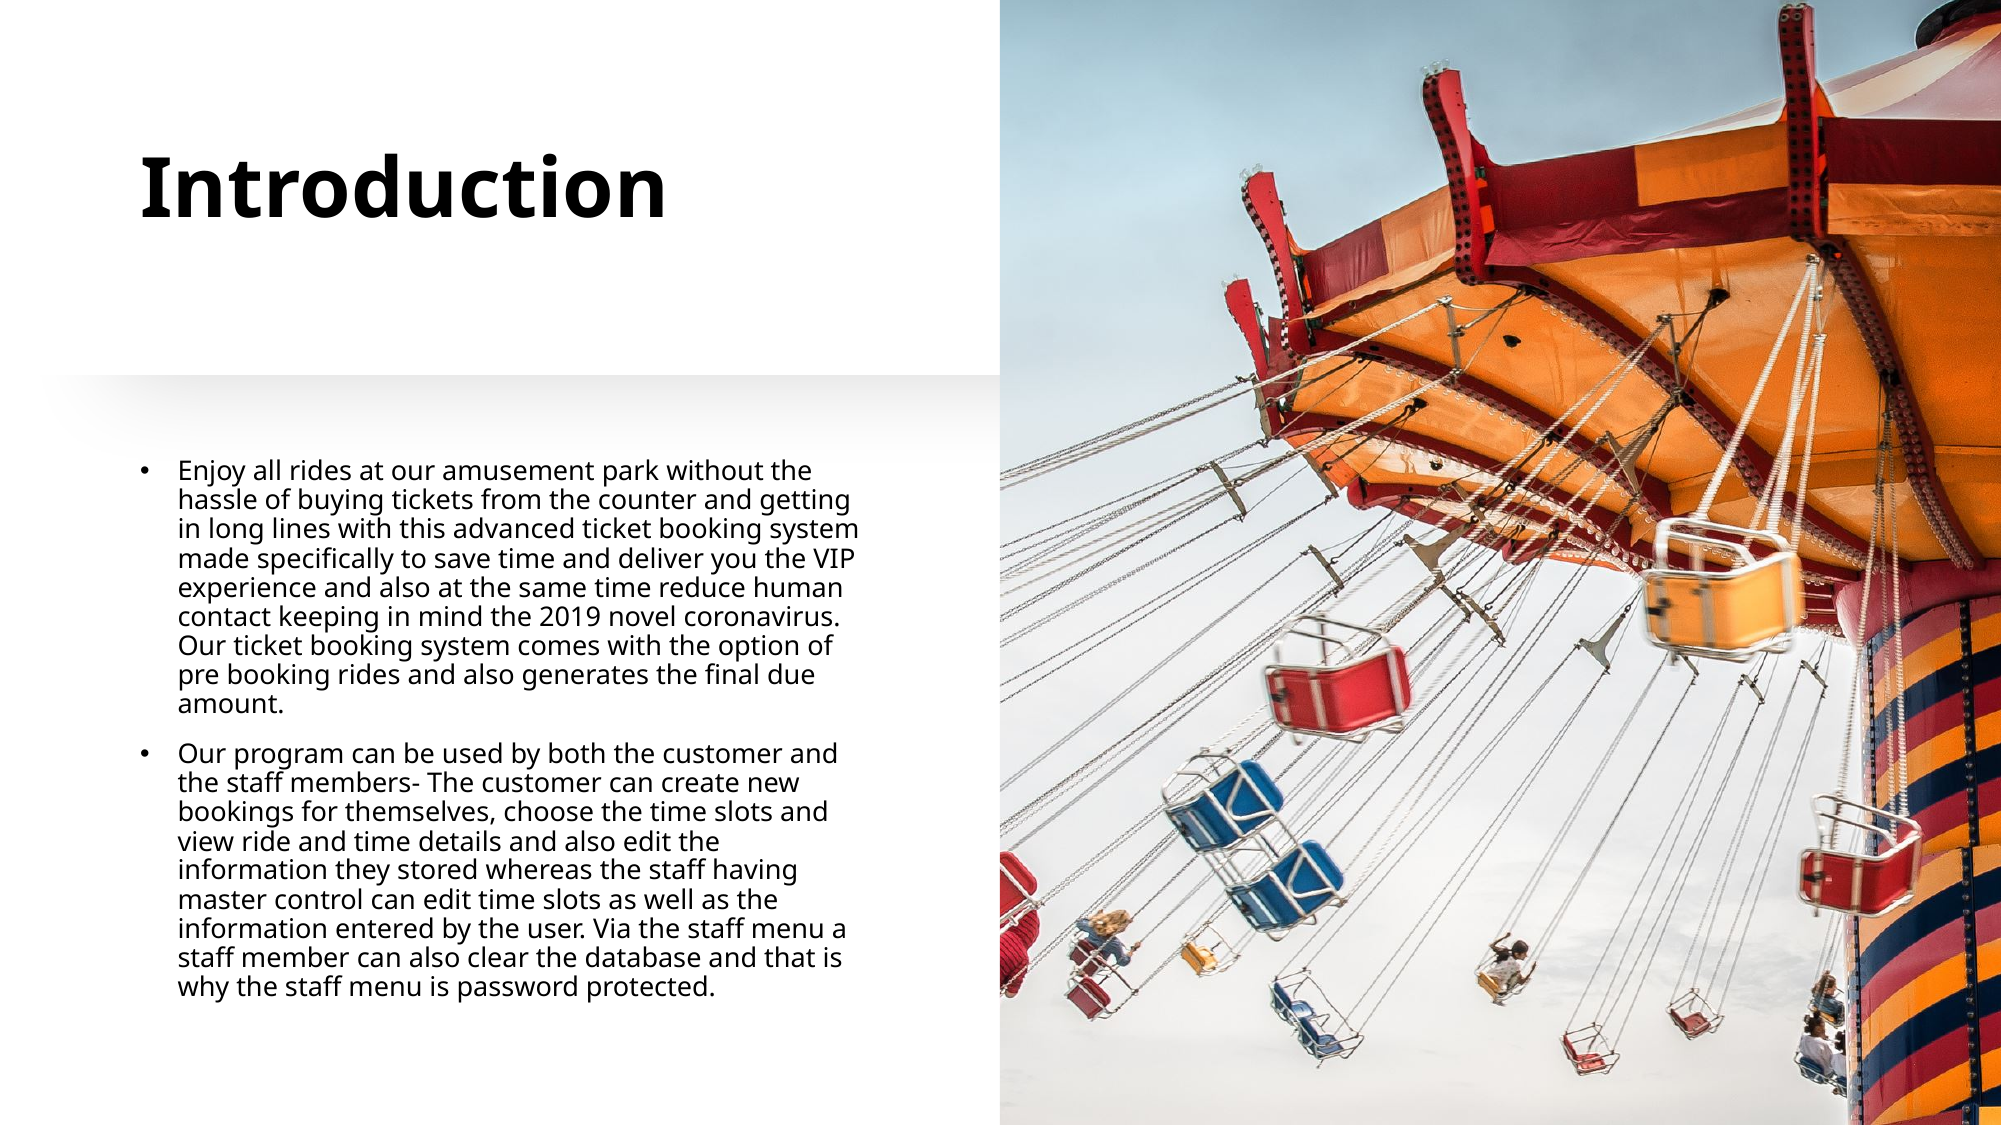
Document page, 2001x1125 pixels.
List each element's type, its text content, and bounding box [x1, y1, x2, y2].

title Introduction [124, 57, 888, 324]
text_box [0, 0, 999, 376]
list Enjoy all rides at our amusement park without the hassle of buying tickets from the counter and getting in long lines with this advanced ticket booking system made specifically to save time and deliver you the VIP experience and also at the same time reduce human contact keeping in mind the 2019 novel coronavirus. Our ticket booking system comes with the option of pre booking rides and also generates the final due amount. Our program can be used by both the customer and the staff members- The customer can create new bookings for themselves, choose the time slots and view ride and time details and also edit the information they stored whereas the staff having master control can edit time slots as well as the information entered by the user. Via the staff menu a staff member can also clear the database and that is why the staff menu is password protected. [124, 450, 888, 1043]
text_box [0, 376, 999, 1125]
picture [999, 0, 2001, 1125]
